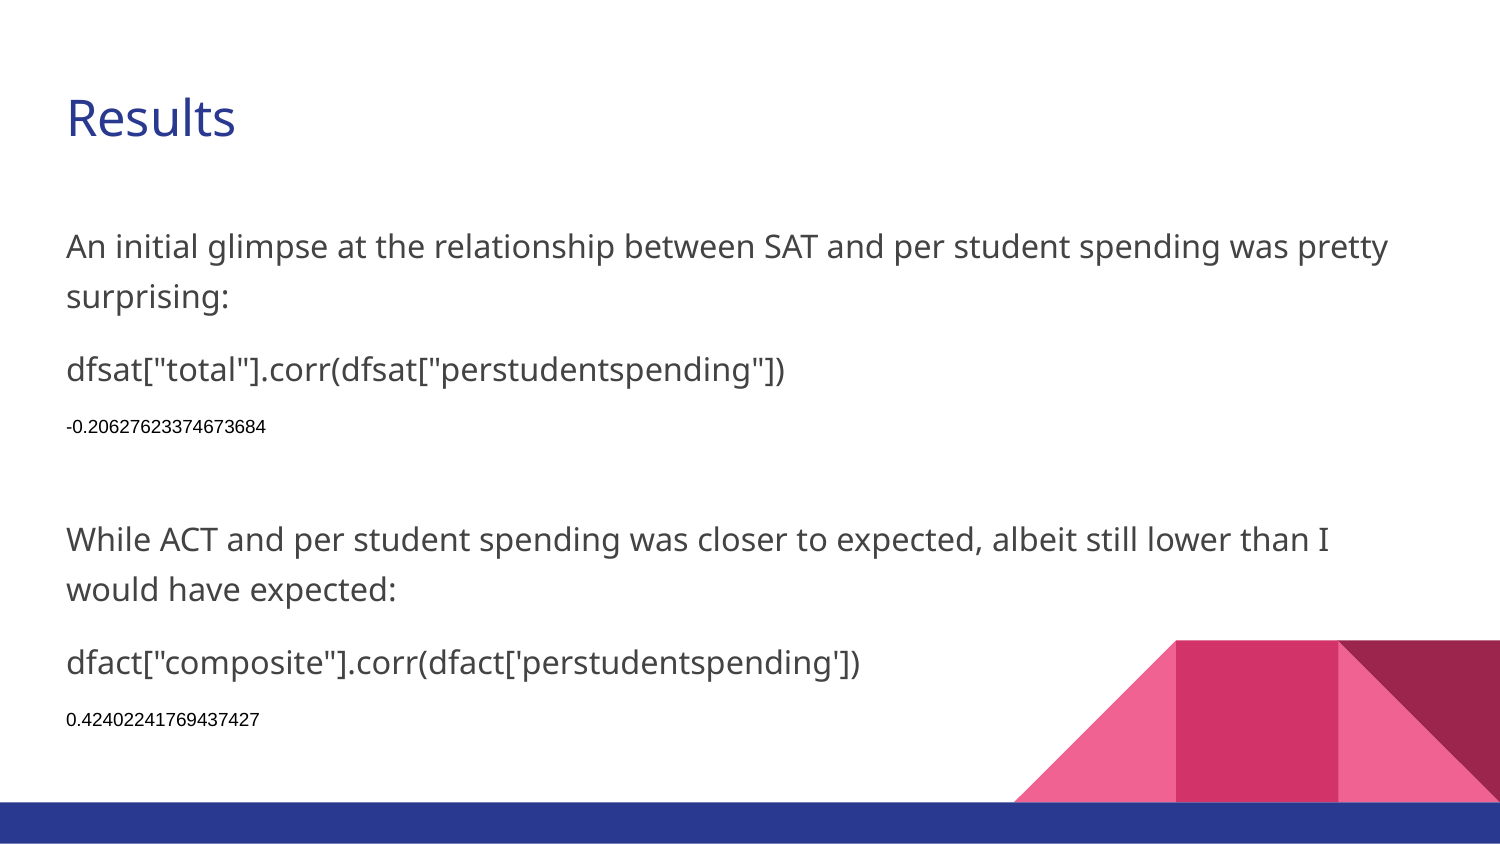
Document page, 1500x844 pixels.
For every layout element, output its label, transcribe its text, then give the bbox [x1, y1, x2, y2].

list An initial glimpse at the relationship between SAT and per student spending was pretty surprising: dfsat["total"].corr(dfsat["perstudentspending"]) -0.20627623374673684 While ACT and per student spending was closer to expected, albeit still lower than I would have expected: dfact["composite"].corr(dfact['perstudentspending']) 0.42402241769437427 [51, 201, 1449, 750]
title Results [51, 67, 1449, 167]
